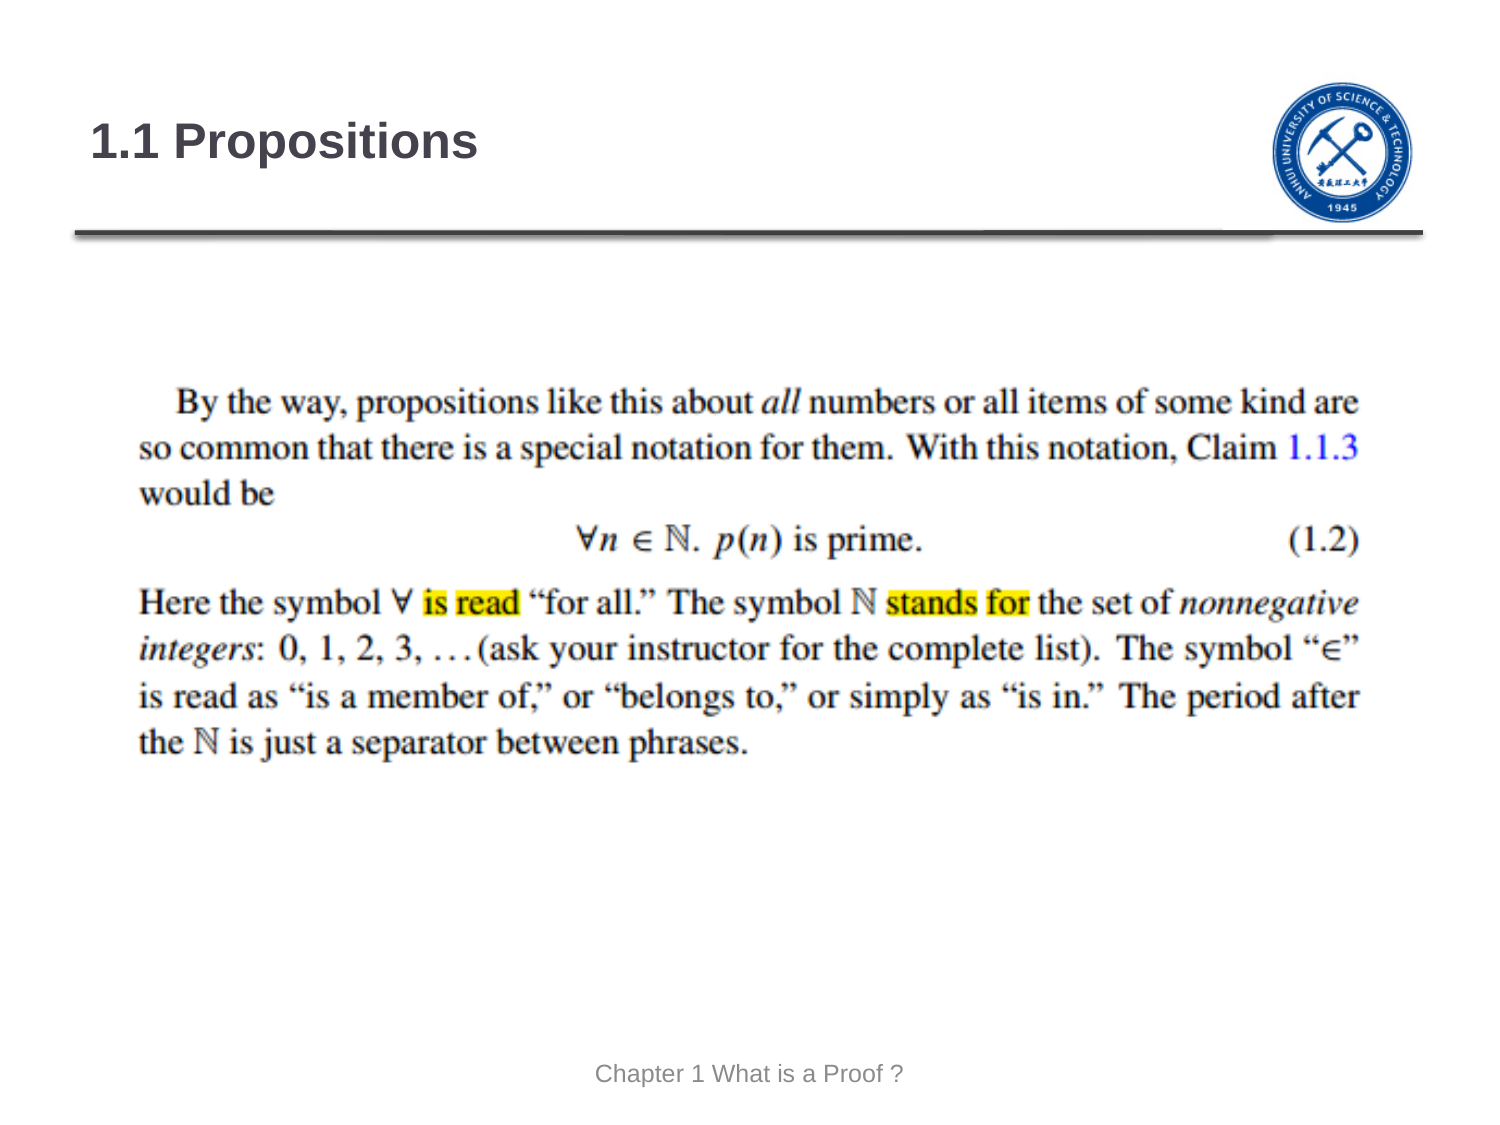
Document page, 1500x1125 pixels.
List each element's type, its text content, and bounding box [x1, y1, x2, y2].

picture [132, 379, 1389, 771]
title 1.1 Propositions [74, 44, 1272, 233]
picture [1223, 34, 1430, 230]
footer Chapter 1 What is a Proof ? [512, 1042, 988, 1103]
